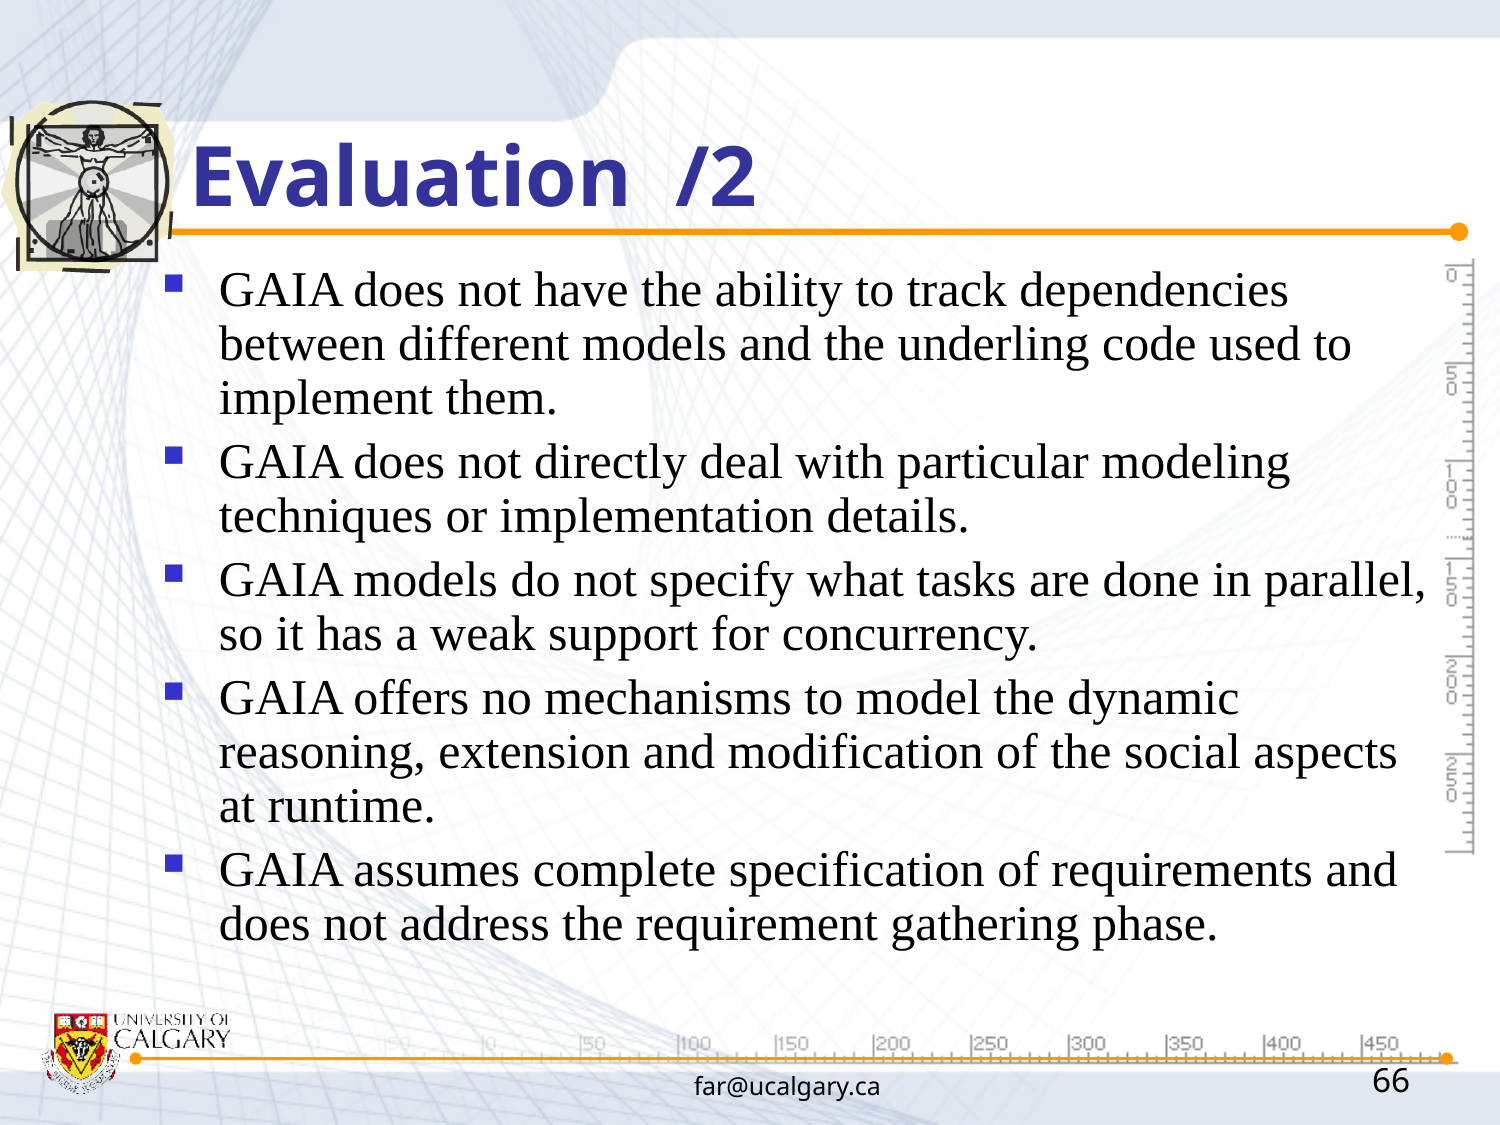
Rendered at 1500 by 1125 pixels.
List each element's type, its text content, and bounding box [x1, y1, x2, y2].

slide_number 66 [1112, 1046, 1426, 1113]
picture [0, 0, 1500, 1125]
list GAIA does not have the ability to track dependencies between different models and the underling code used to implement them. GAIA does not directly deal with particular modeling techniques or implementation details. GAIA models do not specify what tasks are done in parallel, so it has a weak support for concurrency. GAIA offers no mechanisms to model the dynamic reasoning, extension and modification of the social aspects at runtime. GAIA assumes complete specification of requirements and does not address the requirement gathering phase. [147, 255, 1461, 1000]
title Evaluation /2 [174, 42, 1468, 231]
footer far@ucalgary.ca [549, 1046, 1026, 1113]
